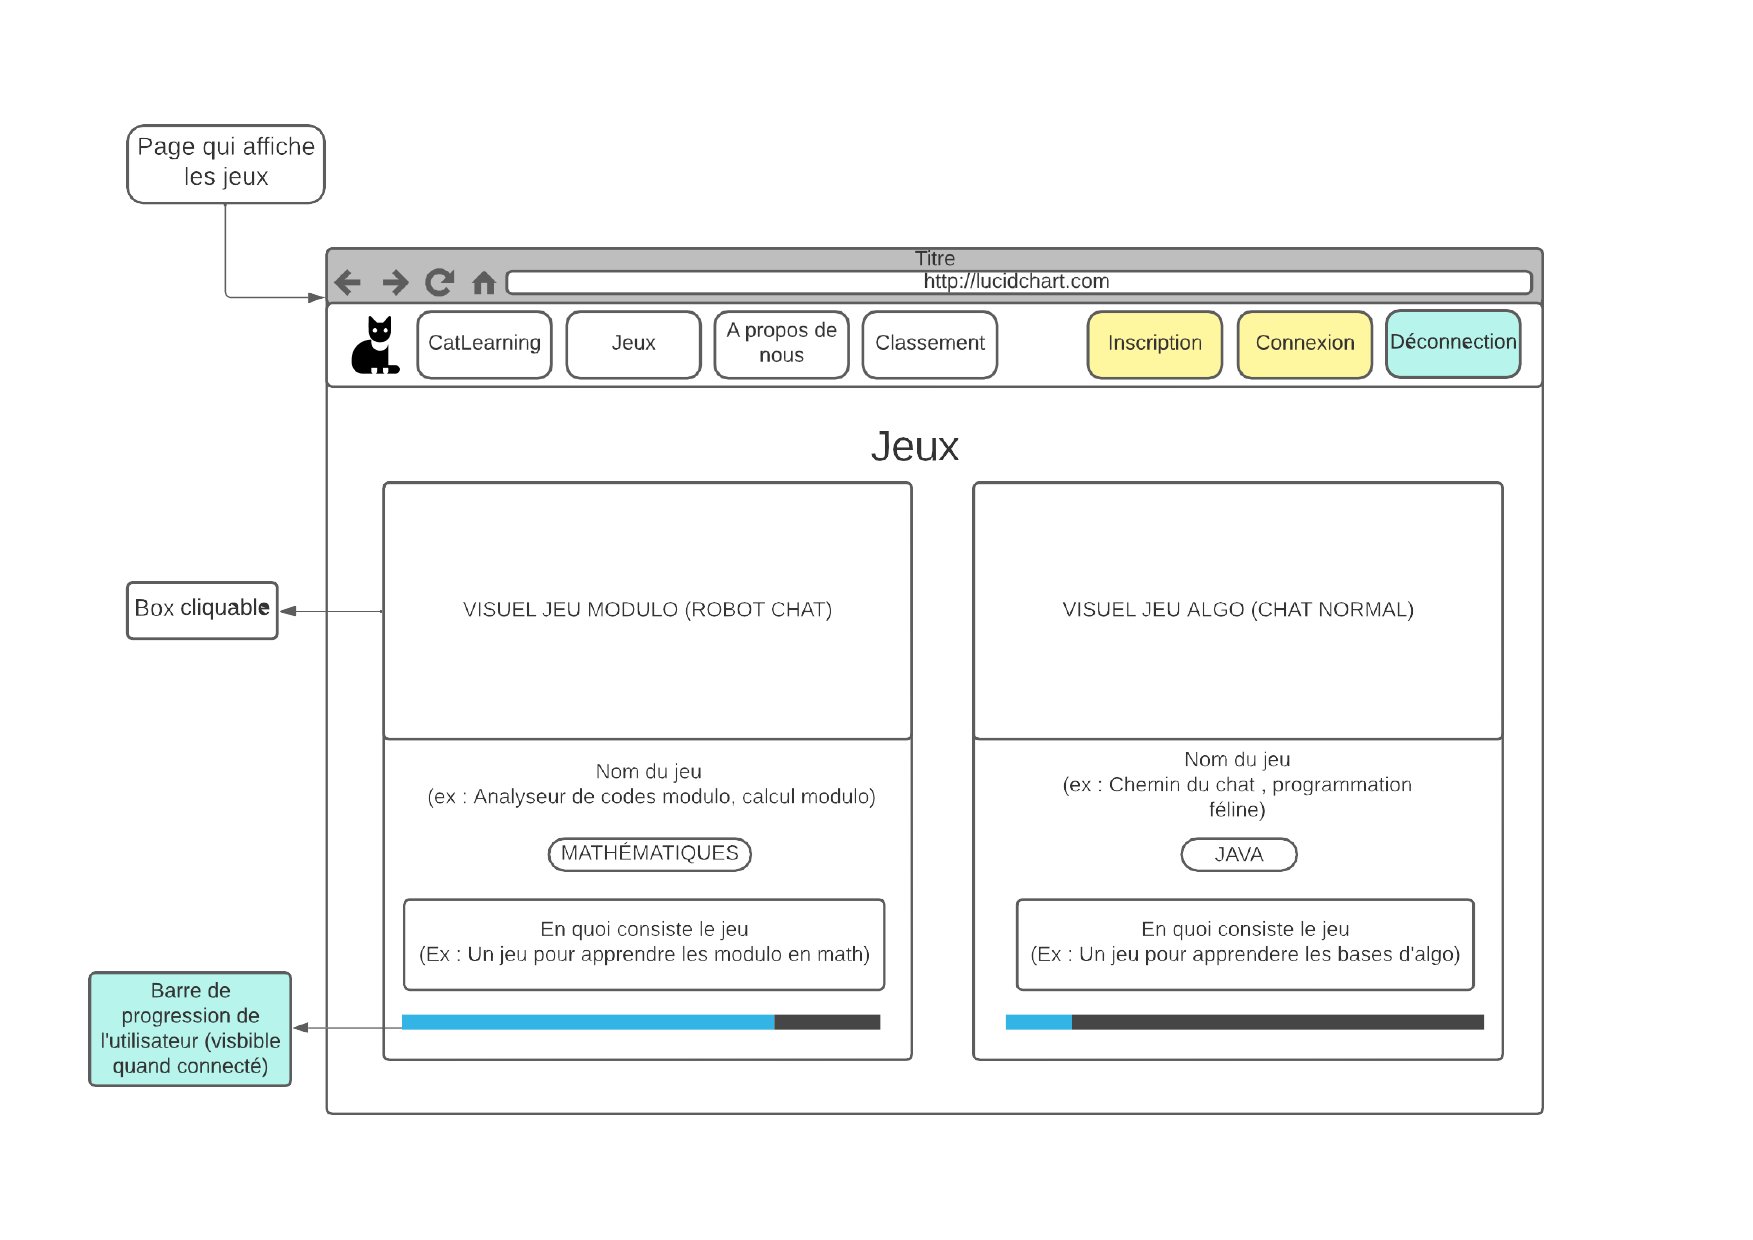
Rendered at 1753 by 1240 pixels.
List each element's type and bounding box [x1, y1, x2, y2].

text_box [88, 124, 1544, 1116]
